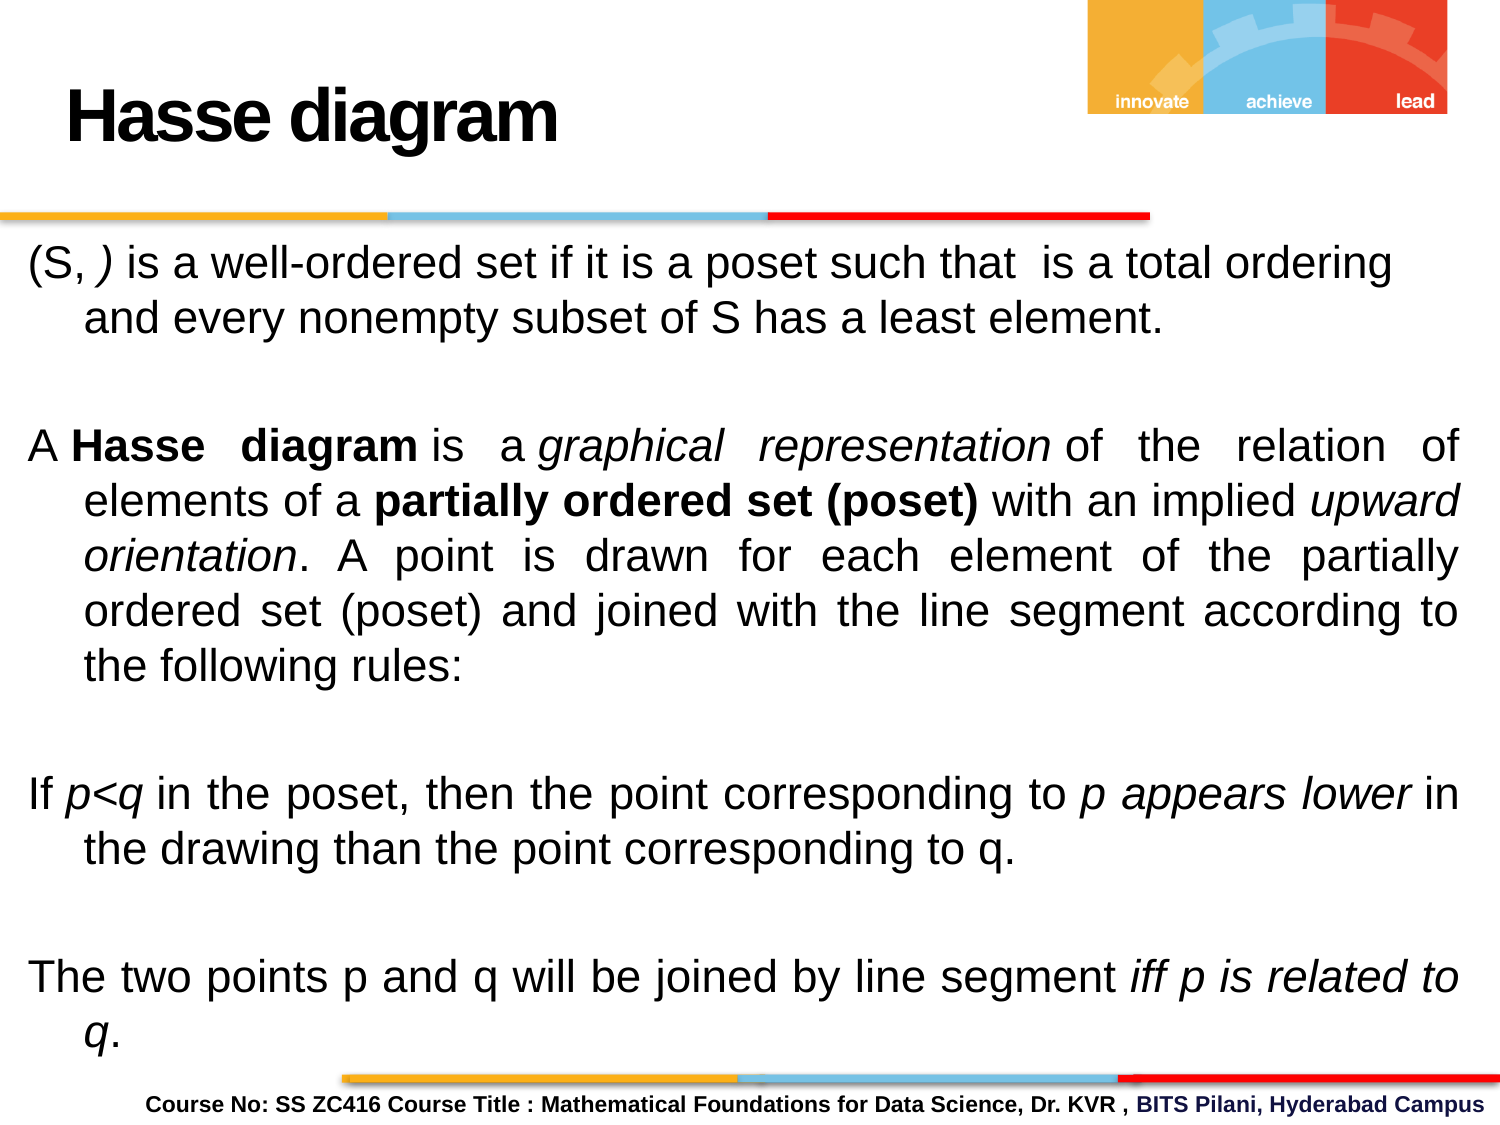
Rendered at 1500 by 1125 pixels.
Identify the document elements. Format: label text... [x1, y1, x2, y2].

picture [1087, 0, 1448, 114]
list Hasse diagram [50, 24, 1088, 213]
